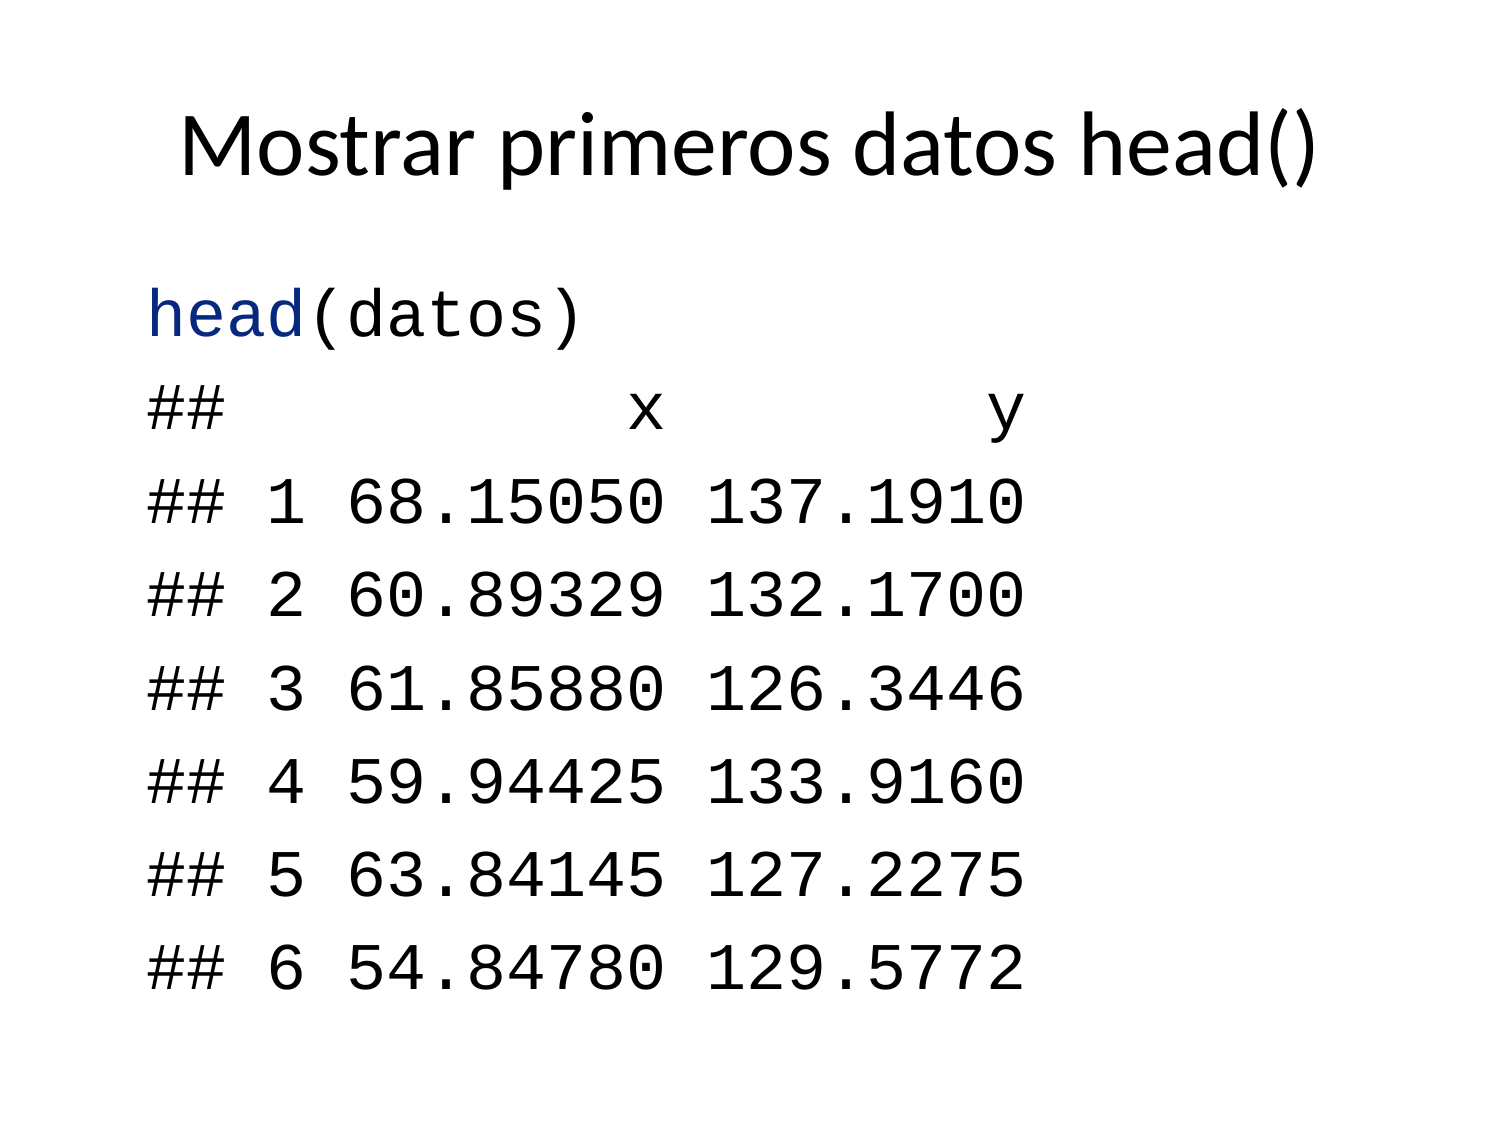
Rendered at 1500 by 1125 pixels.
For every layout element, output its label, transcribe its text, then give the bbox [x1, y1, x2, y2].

title Mostrar primeros datos head() [75, 45, 1425, 233]
list head(datos) ## x y ## 1 68.15050 137.1910 ## 2 60.89329 132.1700 ## 3 61.85880 126.3446 ## 4 59.94425 133.9160 ## 5 63.84145 127.2275 ## 6 54.84780 129.5772 [75, 262, 1425, 1005]
